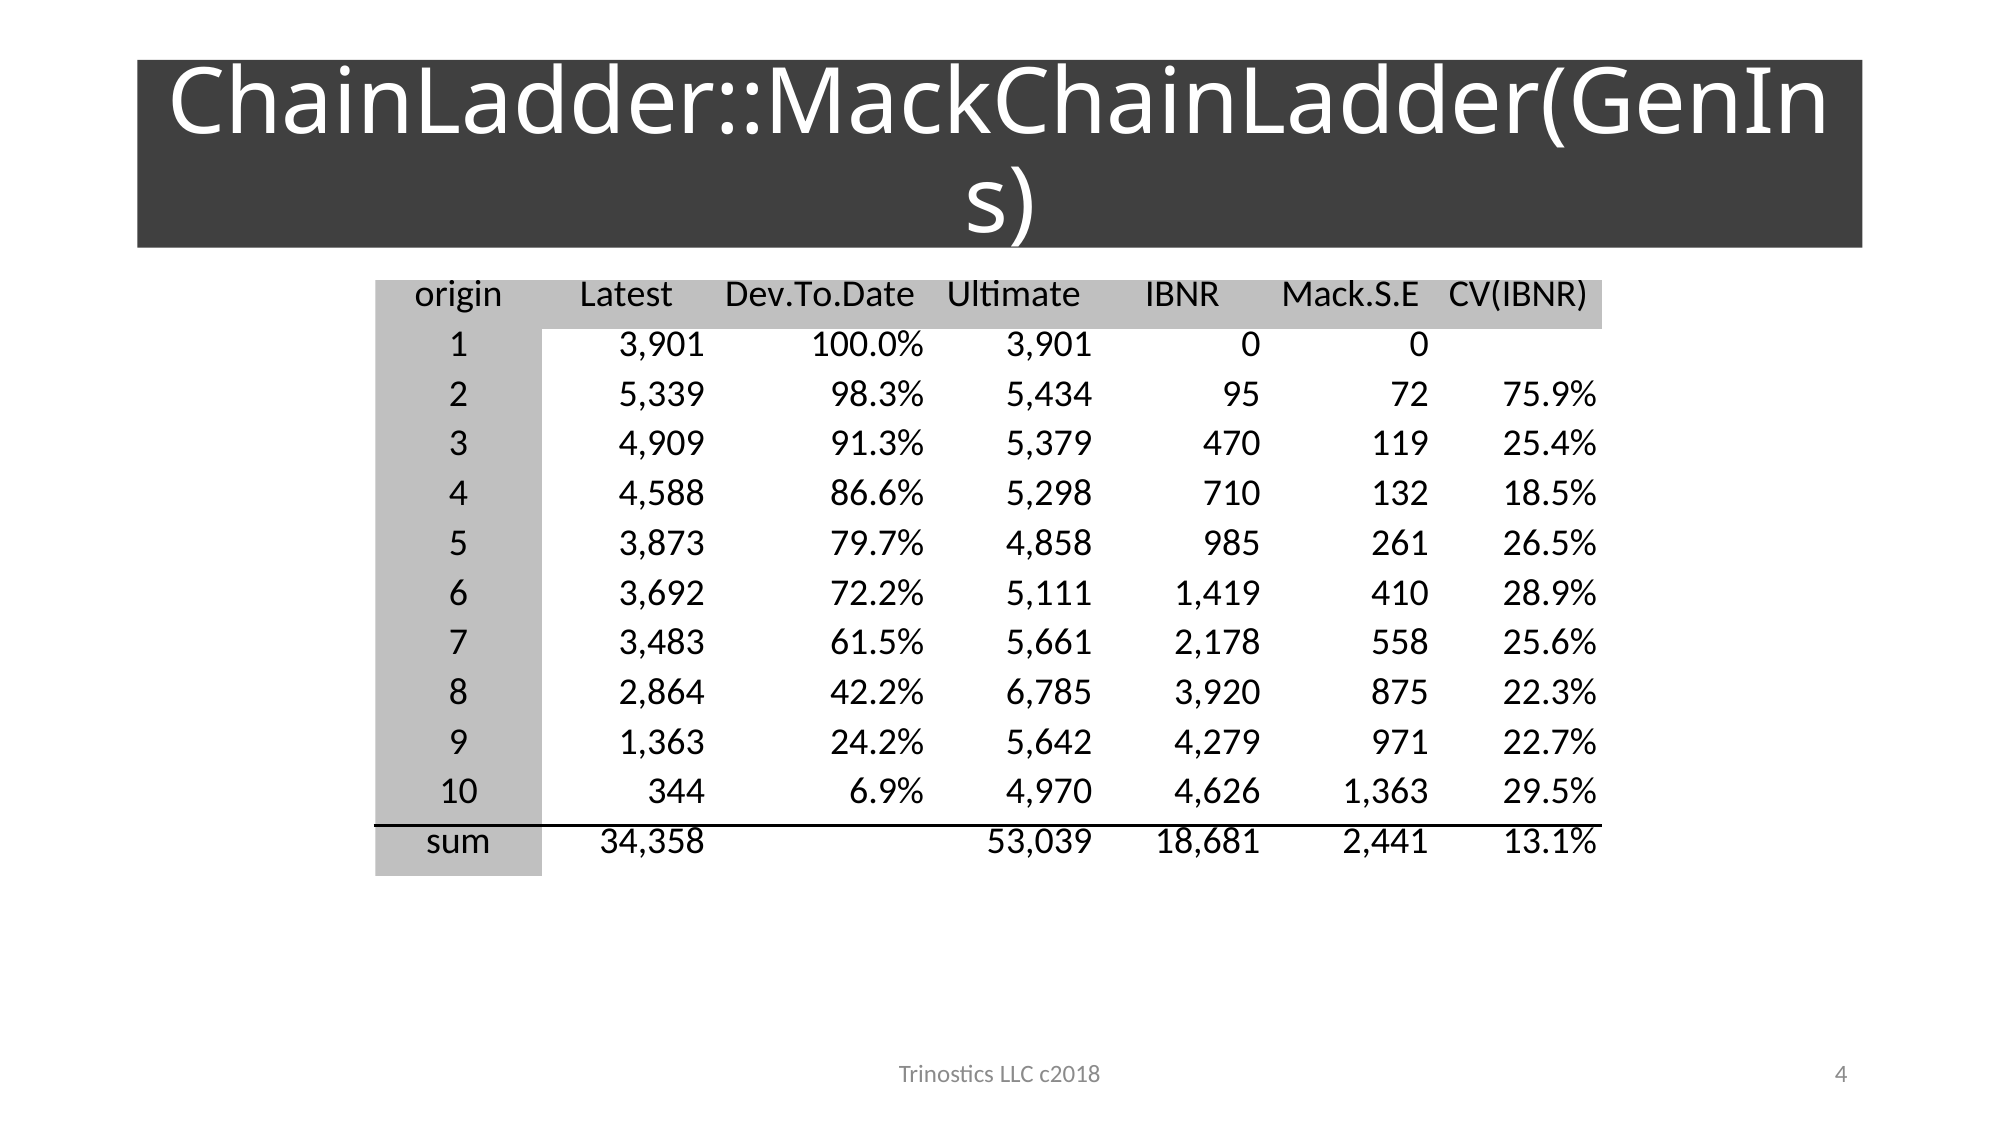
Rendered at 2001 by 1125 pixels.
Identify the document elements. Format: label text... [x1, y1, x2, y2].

footer Trinostics LLC c2018 [662, 1042, 1338, 1103]
picture [371, 277, 1604, 878]
slide_number 4 [1412, 1042, 1863, 1103]
title ChainLadder::MackChainLadder(GenIns) [137, 59, 1863, 248]
